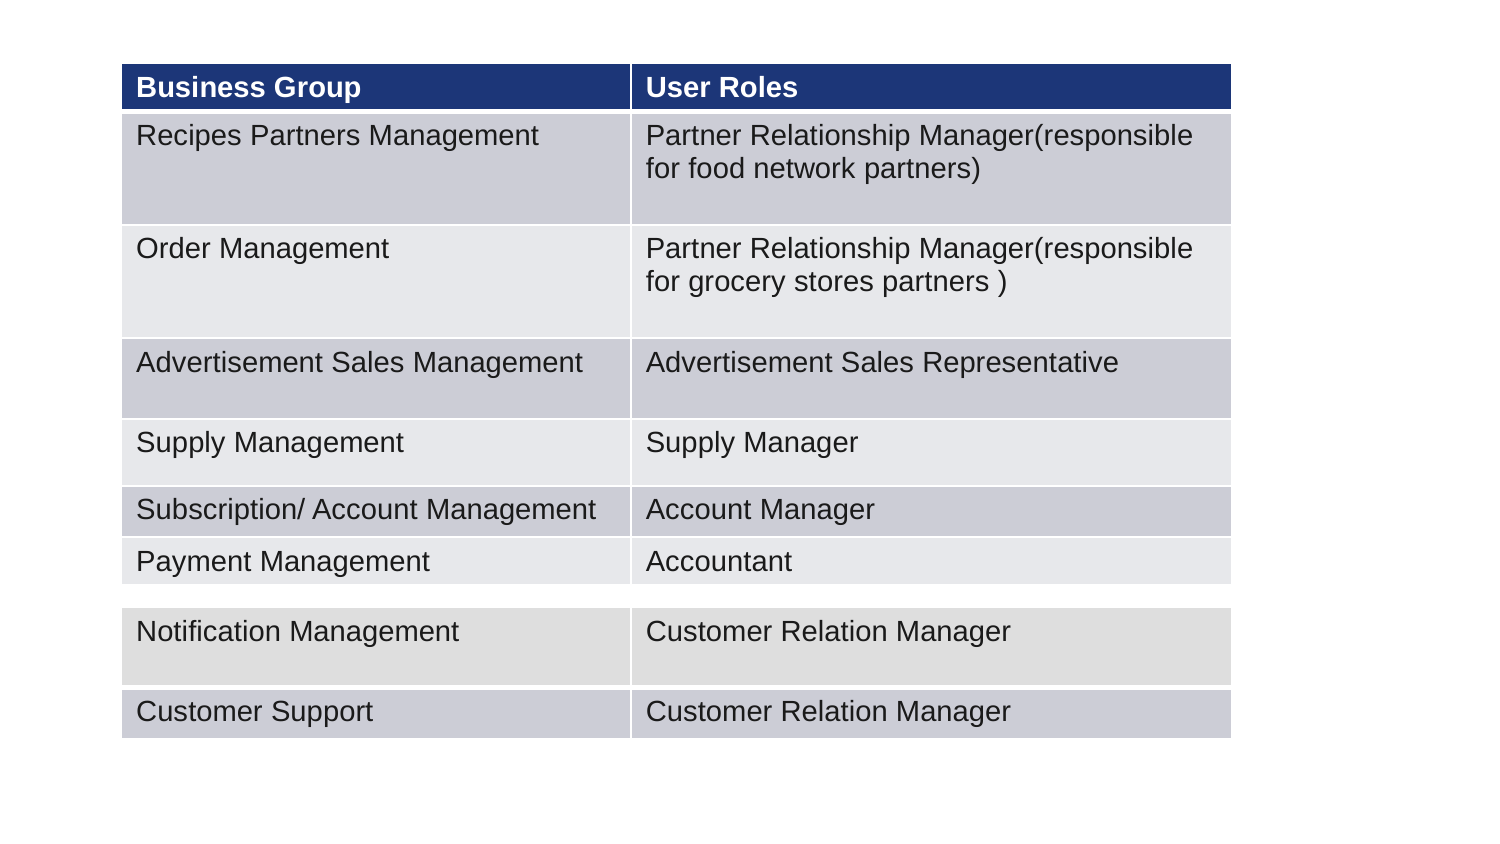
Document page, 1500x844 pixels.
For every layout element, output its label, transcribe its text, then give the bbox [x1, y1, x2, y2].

table_header Customer Relation Manager [632, 608, 1231, 685]
table_cell Advertisement Sales Management [122, 339, 630, 418]
table_cell Partner Relationship Manager(responsible for grocery stores partners ) [632, 226, 1231, 337]
table_cell Advertisement Sales Representative [632, 339, 1231, 418]
table_header User Roles [632, 64, 1231, 109]
table_cell Recipes Partners Management [122, 114, 630, 224]
table_cell Customer Support [122, 690, 630, 738]
table_cell Subscription/ Account Management [122, 487, 630, 536]
table_cell Supply Manager [632, 420, 1231, 485]
table_cell Partner Relationship Manager(responsible for food network partners) [632, 114, 1231, 224]
table_header Business Group [122, 64, 630, 109]
table_cell Supply Management [122, 420, 630, 485]
table_cell Customer Relation Manager [632, 690, 1231, 738]
table_cell Order Management [122, 226, 630, 337]
table_cell Payment Management [122, 538, 630, 584]
table_cell Accountant [632, 538, 1231, 584]
table_header Notification Management [122, 608, 630, 685]
table_cell Account Manager [632, 487, 1231, 536]
